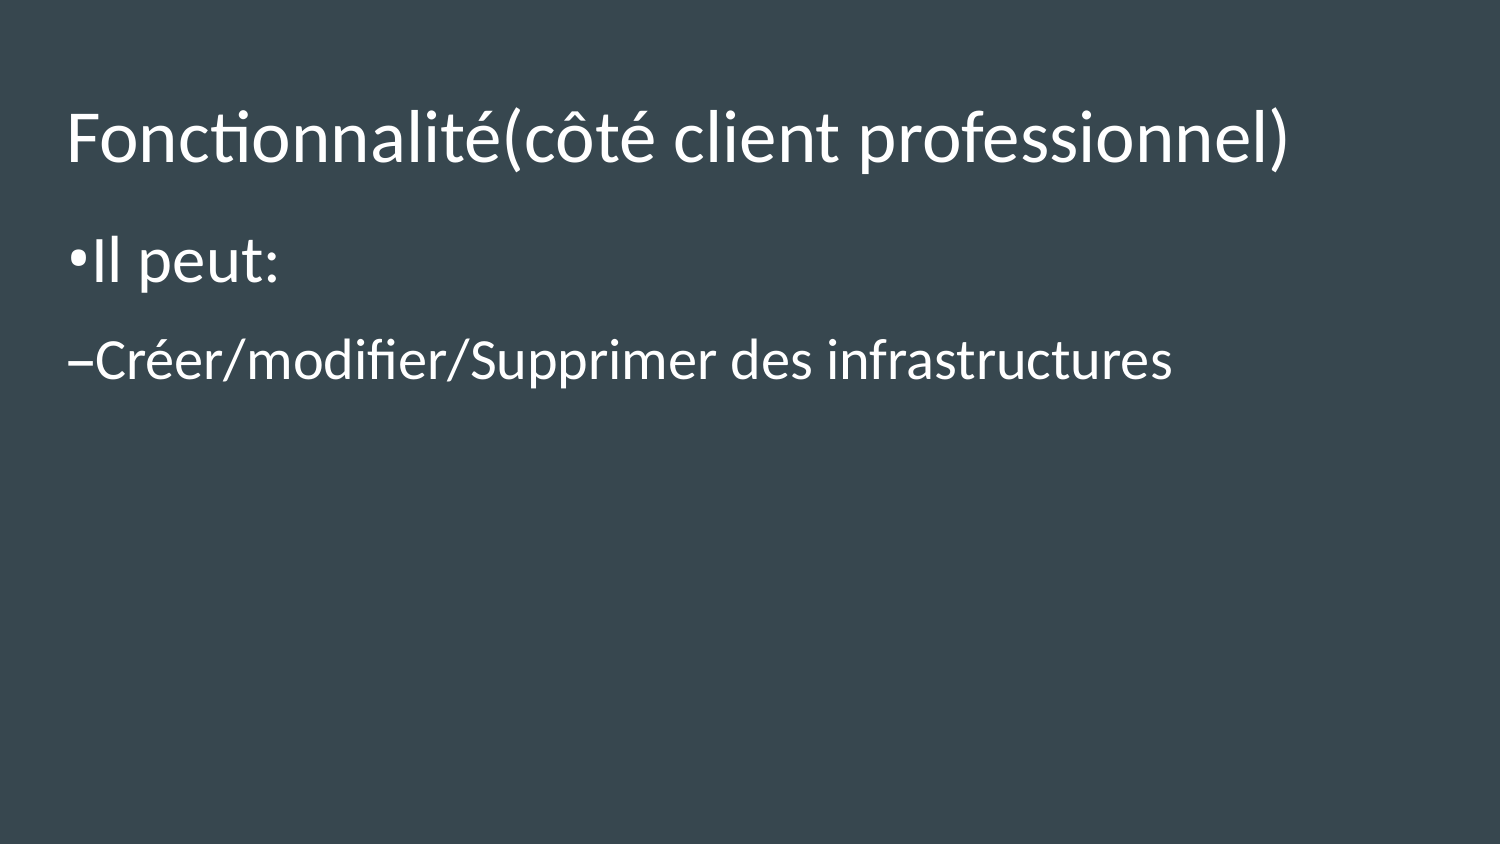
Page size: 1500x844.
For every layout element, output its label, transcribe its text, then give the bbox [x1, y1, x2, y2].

title Fonctionnalité(côté client professionnel) [51, 72, 1449, 167]
list •Il peut: –Créer/modifier/Supprimer des infrastructures [51, 189, 1449, 750]
